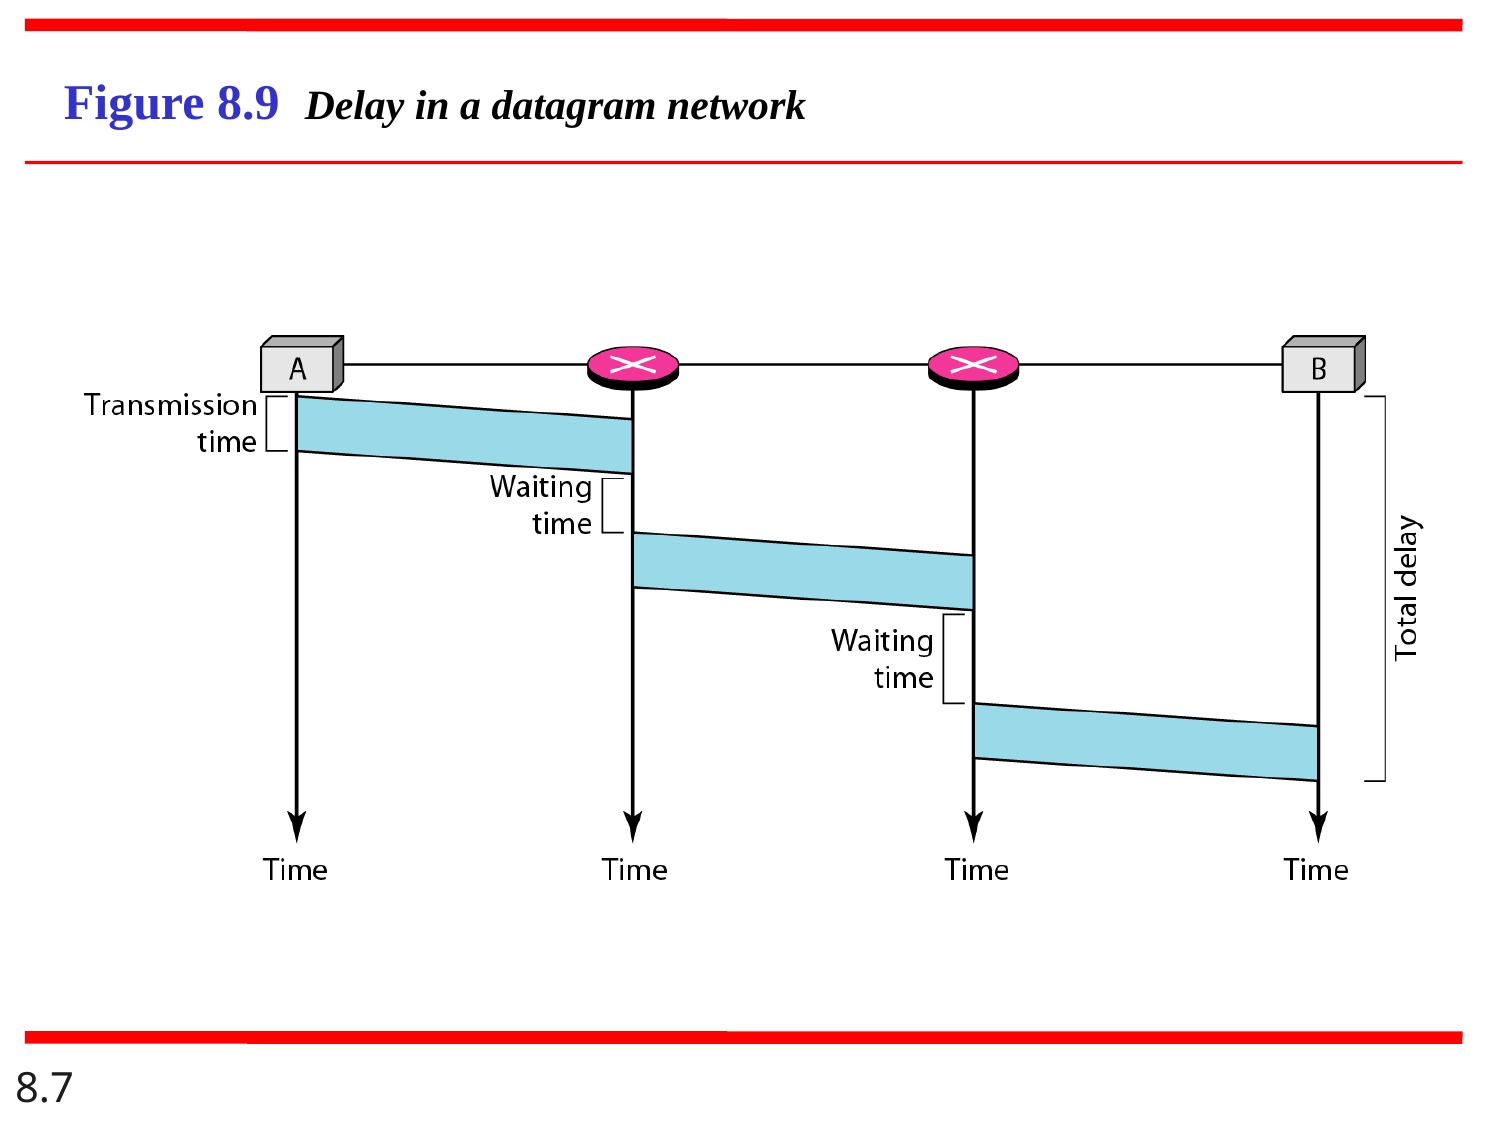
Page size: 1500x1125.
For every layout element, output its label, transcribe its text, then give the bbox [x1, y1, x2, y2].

text_box Figure 8.9 Delay in a datagram network [49, 62, 822, 138]
picture [84, 334, 1426, 888]
slide_number 8.7 [0, 1050, 313, 1125]
